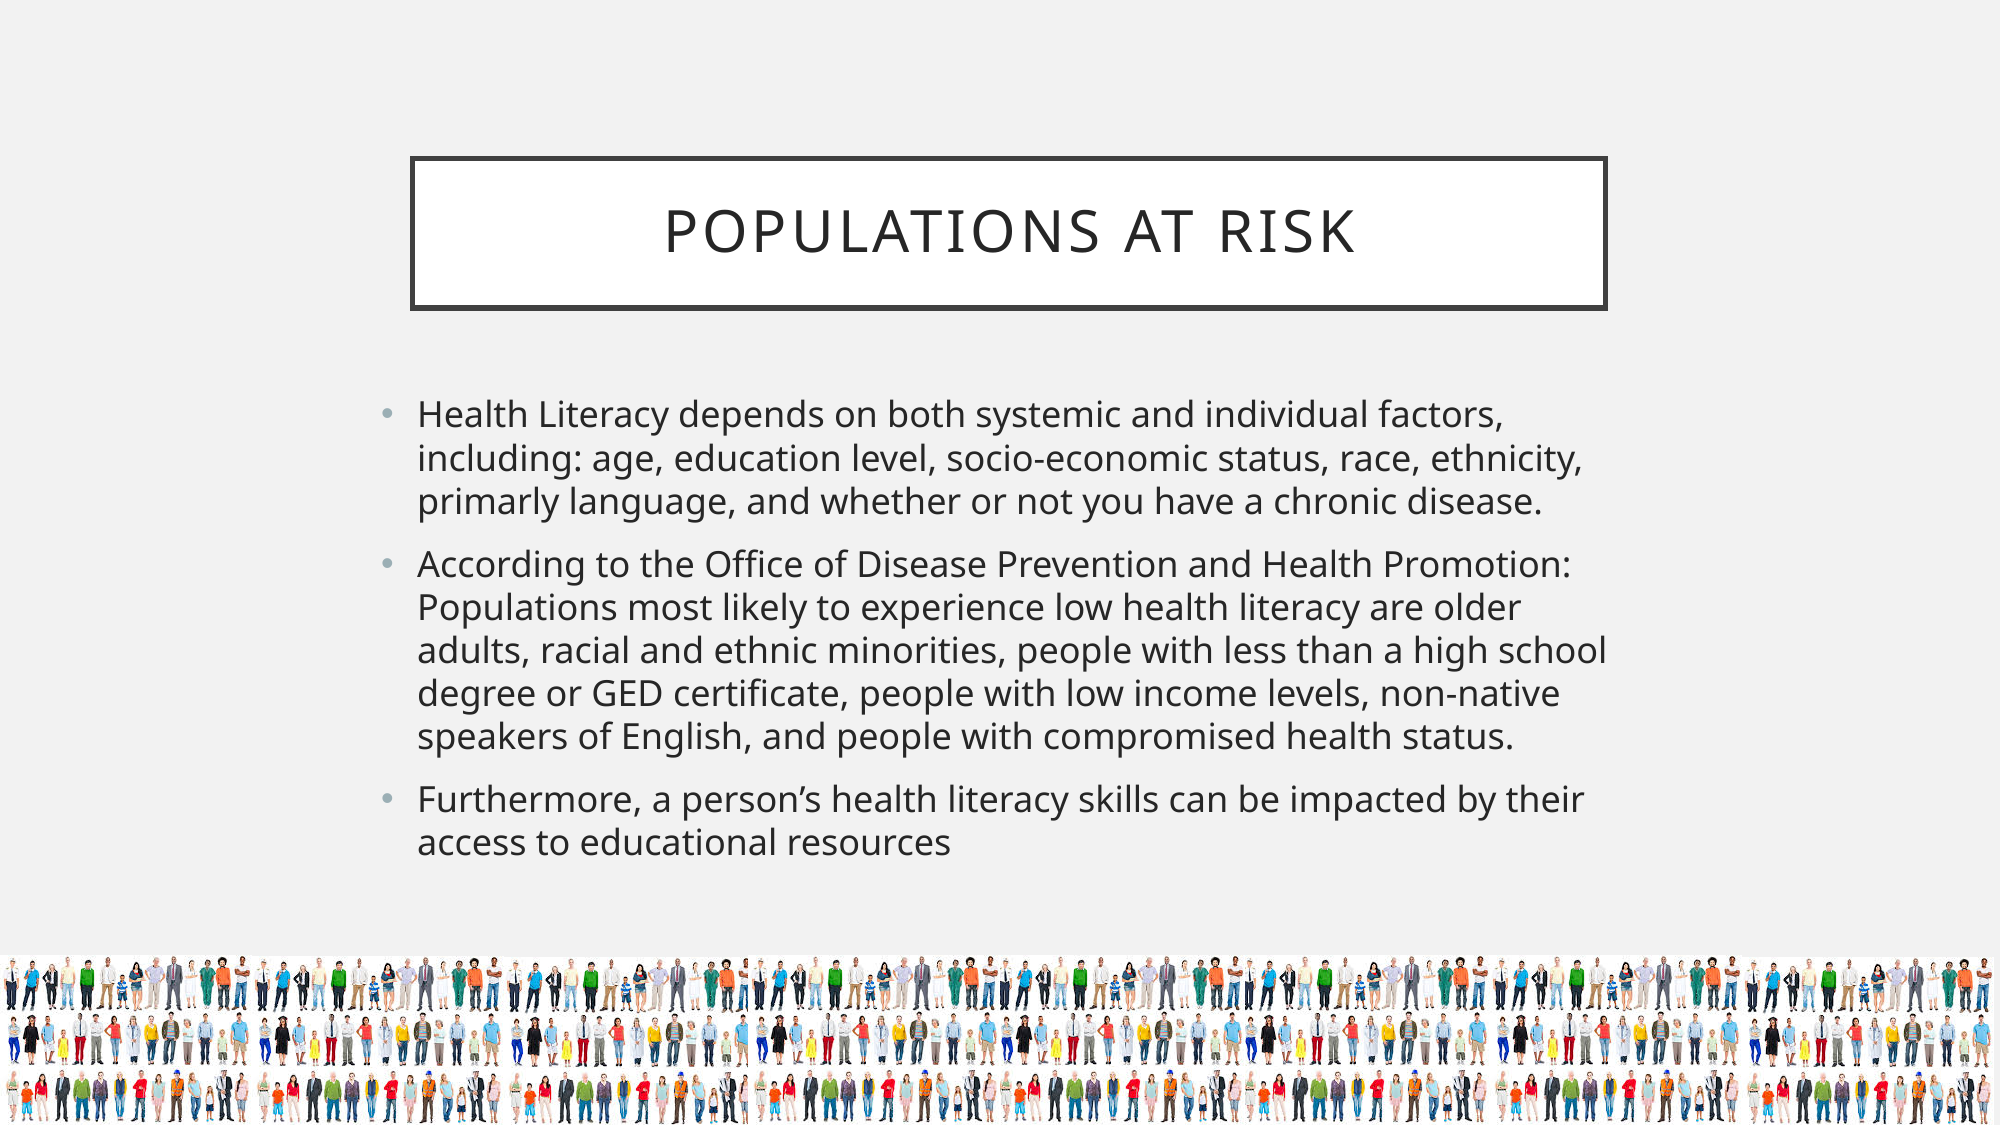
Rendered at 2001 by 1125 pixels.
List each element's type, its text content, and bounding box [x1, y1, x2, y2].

picture [0, 955, 1994, 1125]
list Health Literacy depends on both systemic and individual factors, including: age, education level, socio-economic status, race, ethnicity, primarly language, and whether or not you have a chronic disease. According to the Office of Disease Prevention and Health Promotion: Populations most likely to experience low health literacy are older adults, racial and ethnic minorities, people with less than a high school degree or GED certificate, people with low income levels, non-native speakers of English, and people with compromised health status. Furthermore, a person’s health literacy skills can be impacted by their access to educational resources [366, 384, 1634, 942]
title Populations at risk [410, 156, 1608, 311]
